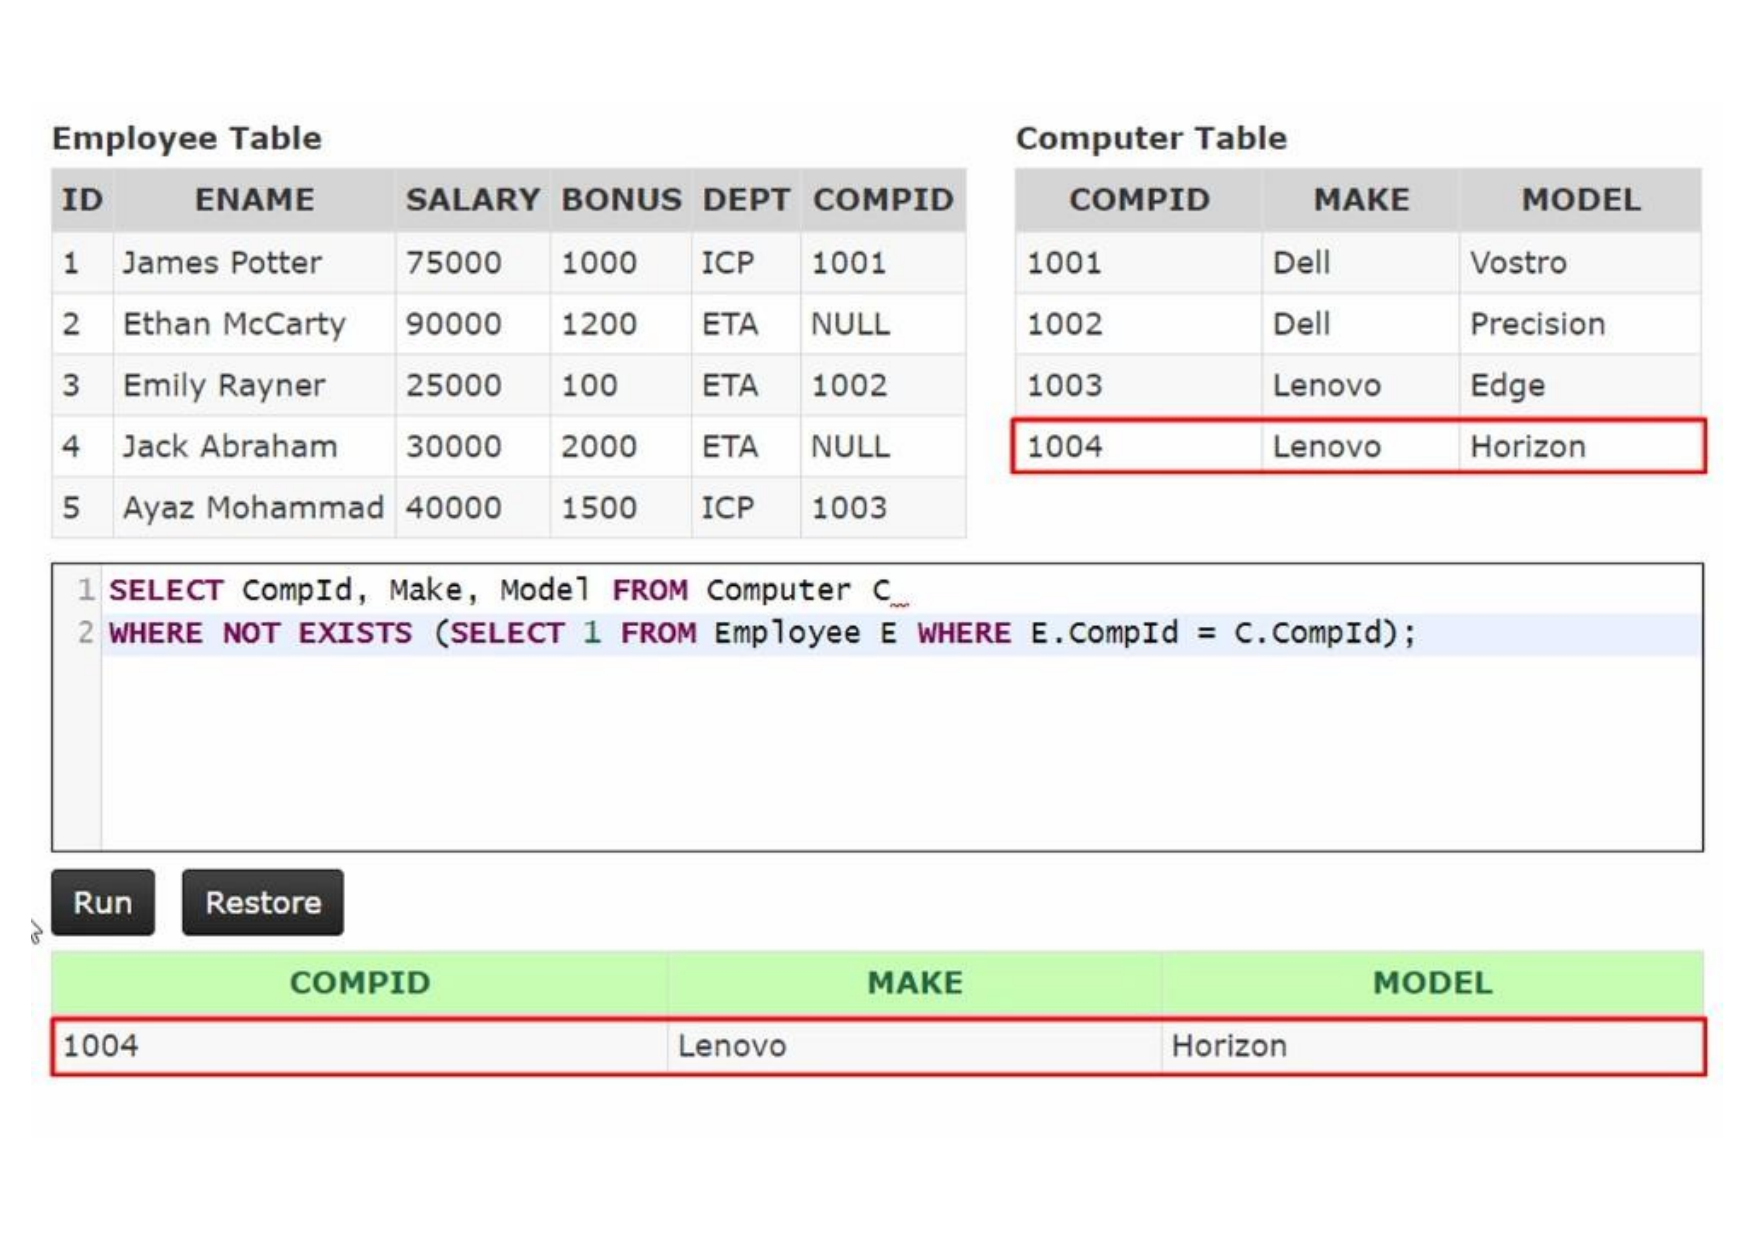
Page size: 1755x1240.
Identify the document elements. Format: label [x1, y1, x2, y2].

picture [30, 101, 1724, 1138]
